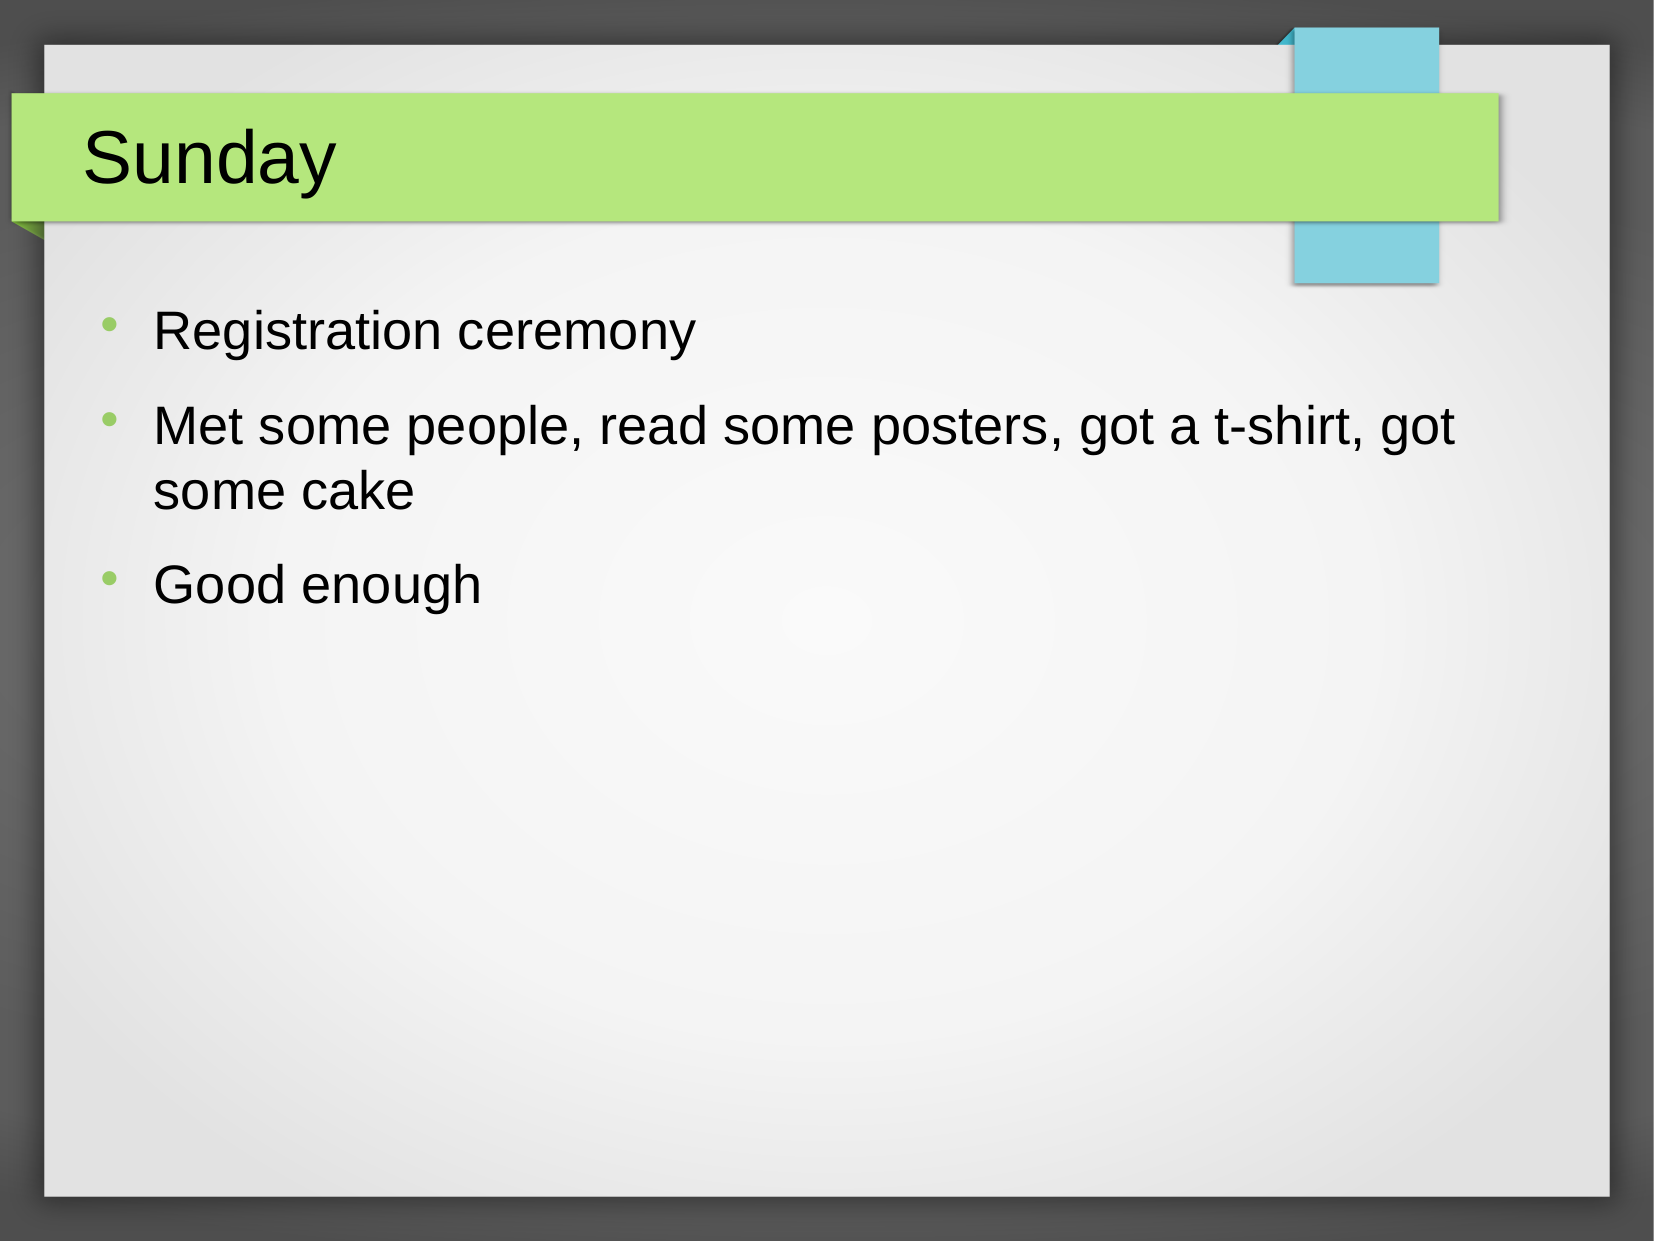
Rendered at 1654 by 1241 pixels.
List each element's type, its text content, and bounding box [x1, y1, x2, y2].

picture [0, 0, 1654, 1241]
text_box Sunday [82, 94, 1264, 213]
text_box Registration ceremony Met some people, read some posters, got a t-shirt, got some cake Good enough [82, 295, 1571, 1015]
